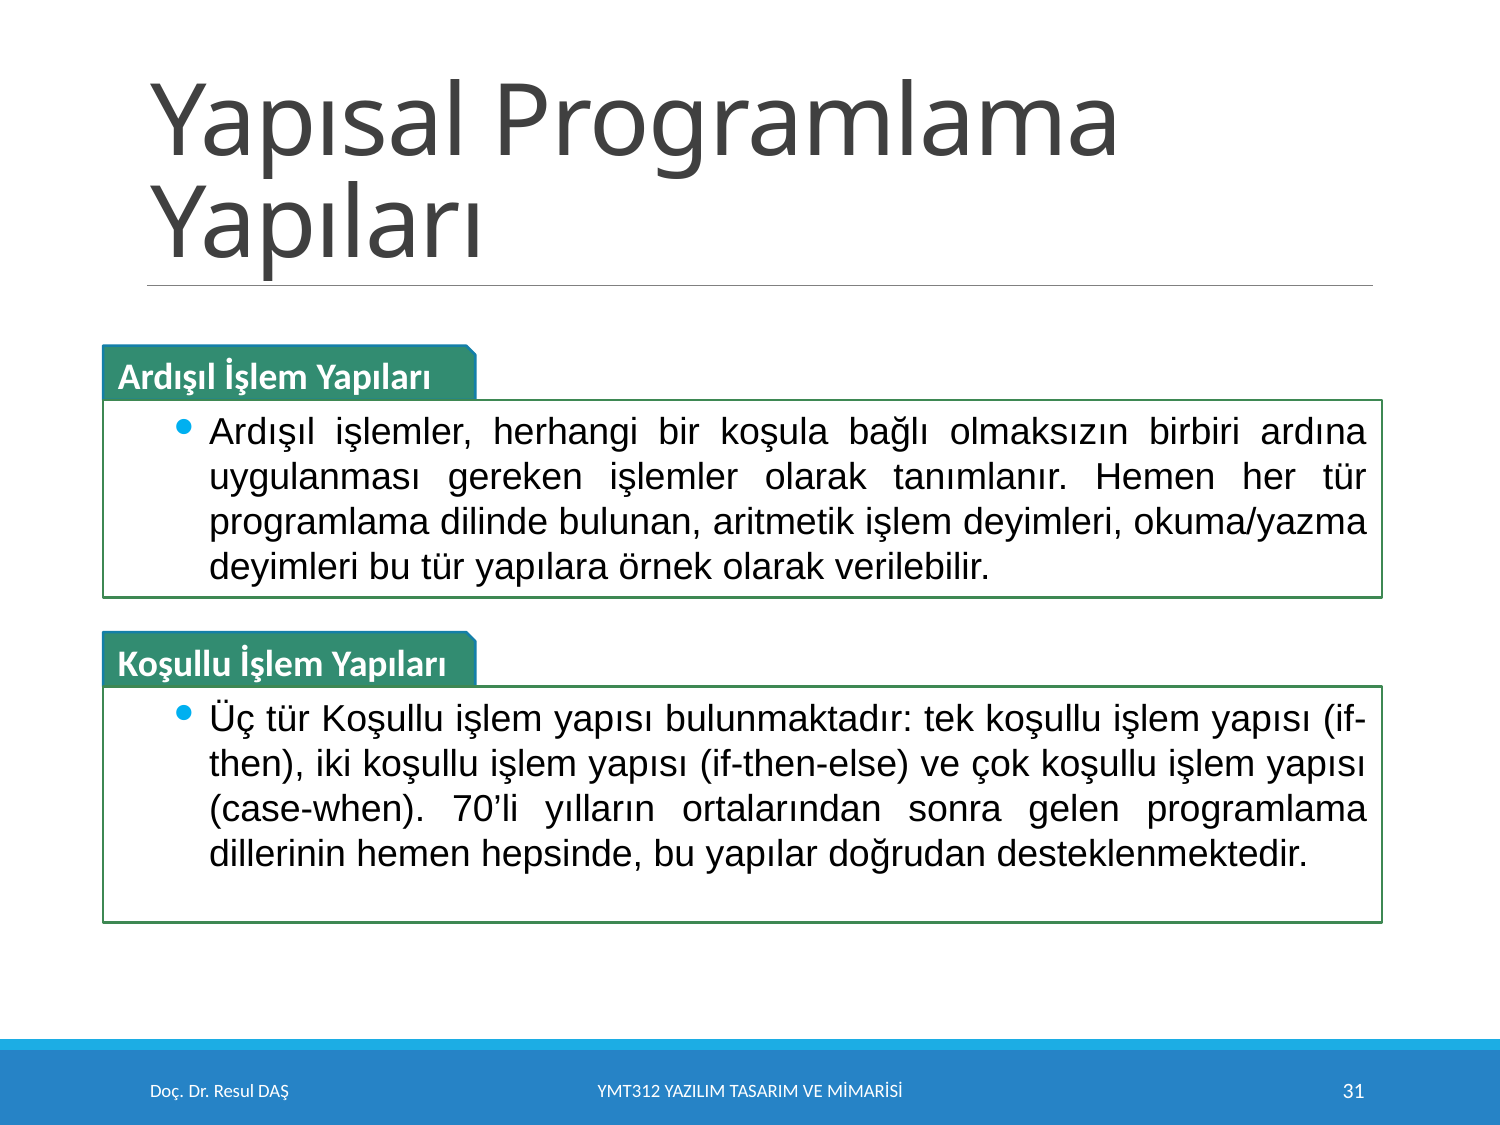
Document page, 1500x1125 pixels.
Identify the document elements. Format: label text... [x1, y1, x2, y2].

text_box Koşullu İşlem Yapıları [101, 630, 477, 687]
slide_number 31 [1218, 1059, 1380, 1120]
text_box Ardışıl işlemler, herhangi bir koşula bağlı olmaksızın birbiri ardına uygulanması gereken işlemler olarak tanımlanır. Hemen her tür programlama dilinde bulunan, aritmetik işlem deyimleri, okuma/yazma deyimleri bu tür yapılara örnek olarak verilebilir. [102, 399, 1383, 599]
footer YMT312 Yazılım Tasarım ve Mimarisi [453, 1059, 1047, 1120]
title Yapısal Programlama Yapıları [135, 47, 1373, 285]
slide_number Doç. Dr. Resul DAŞ [135, 1059, 440, 1120]
text_box Ardışıl İşlem Yapıları [101, 344, 477, 401]
text_box Üç tür Koşullu işlem yapısı bulunmaktadır: tek koşullu işlem yapısı (if-then), iki koşullu işlem yapısı (if-then-else) ve çok koşullu işlem yapısı (case-when). 70’li yılların ortalarından sonra gelen programlama dillerinin hemen hepsinde, bu yapılar doğrudan desteklenmektedir. [102, 685, 1383, 924]
